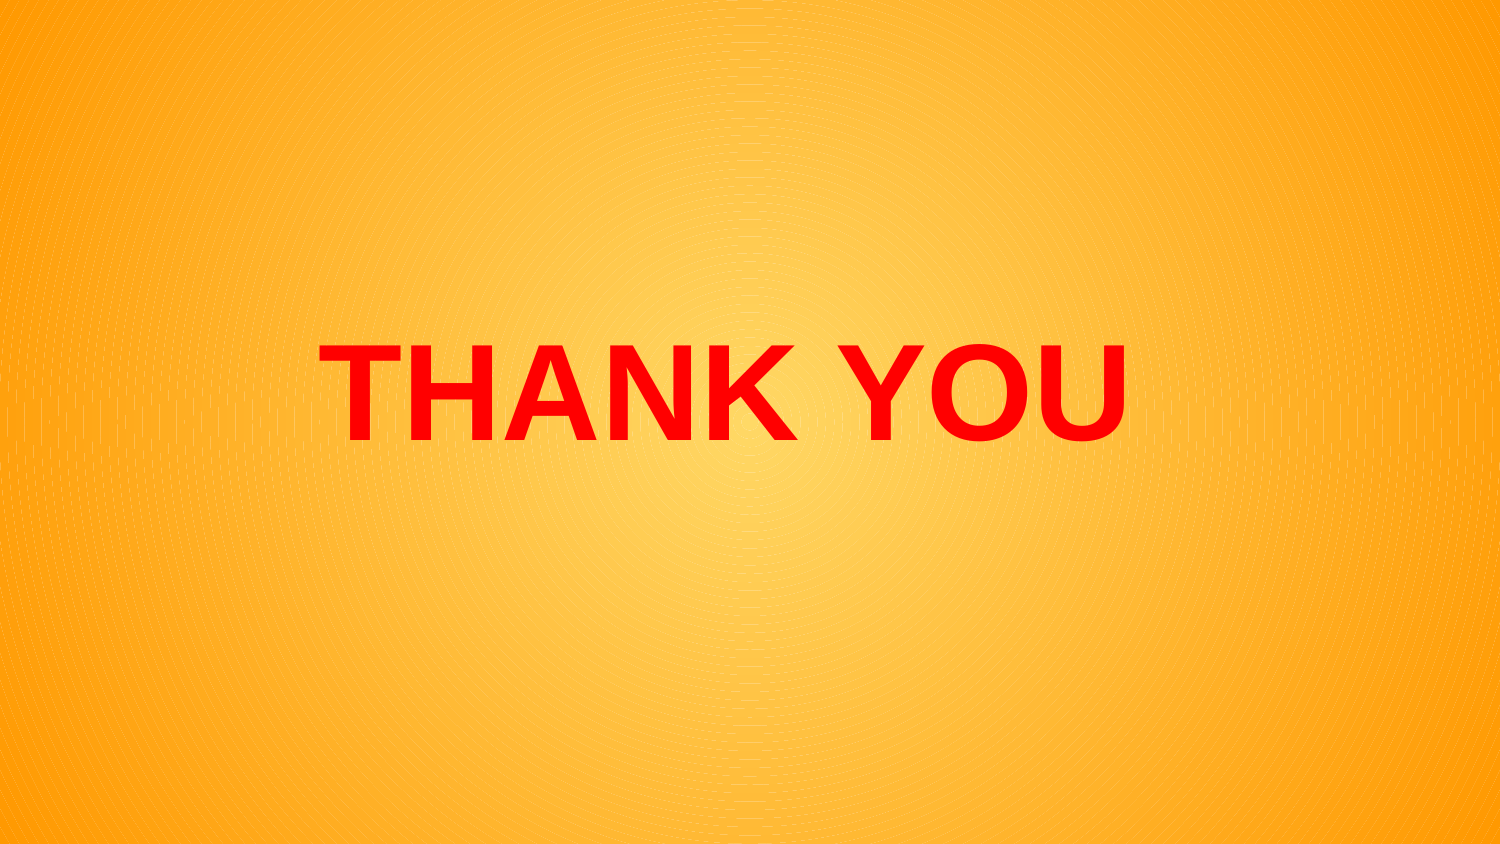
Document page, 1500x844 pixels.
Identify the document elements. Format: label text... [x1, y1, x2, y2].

text_box THANK YOU [303, 296, 1177, 476]
